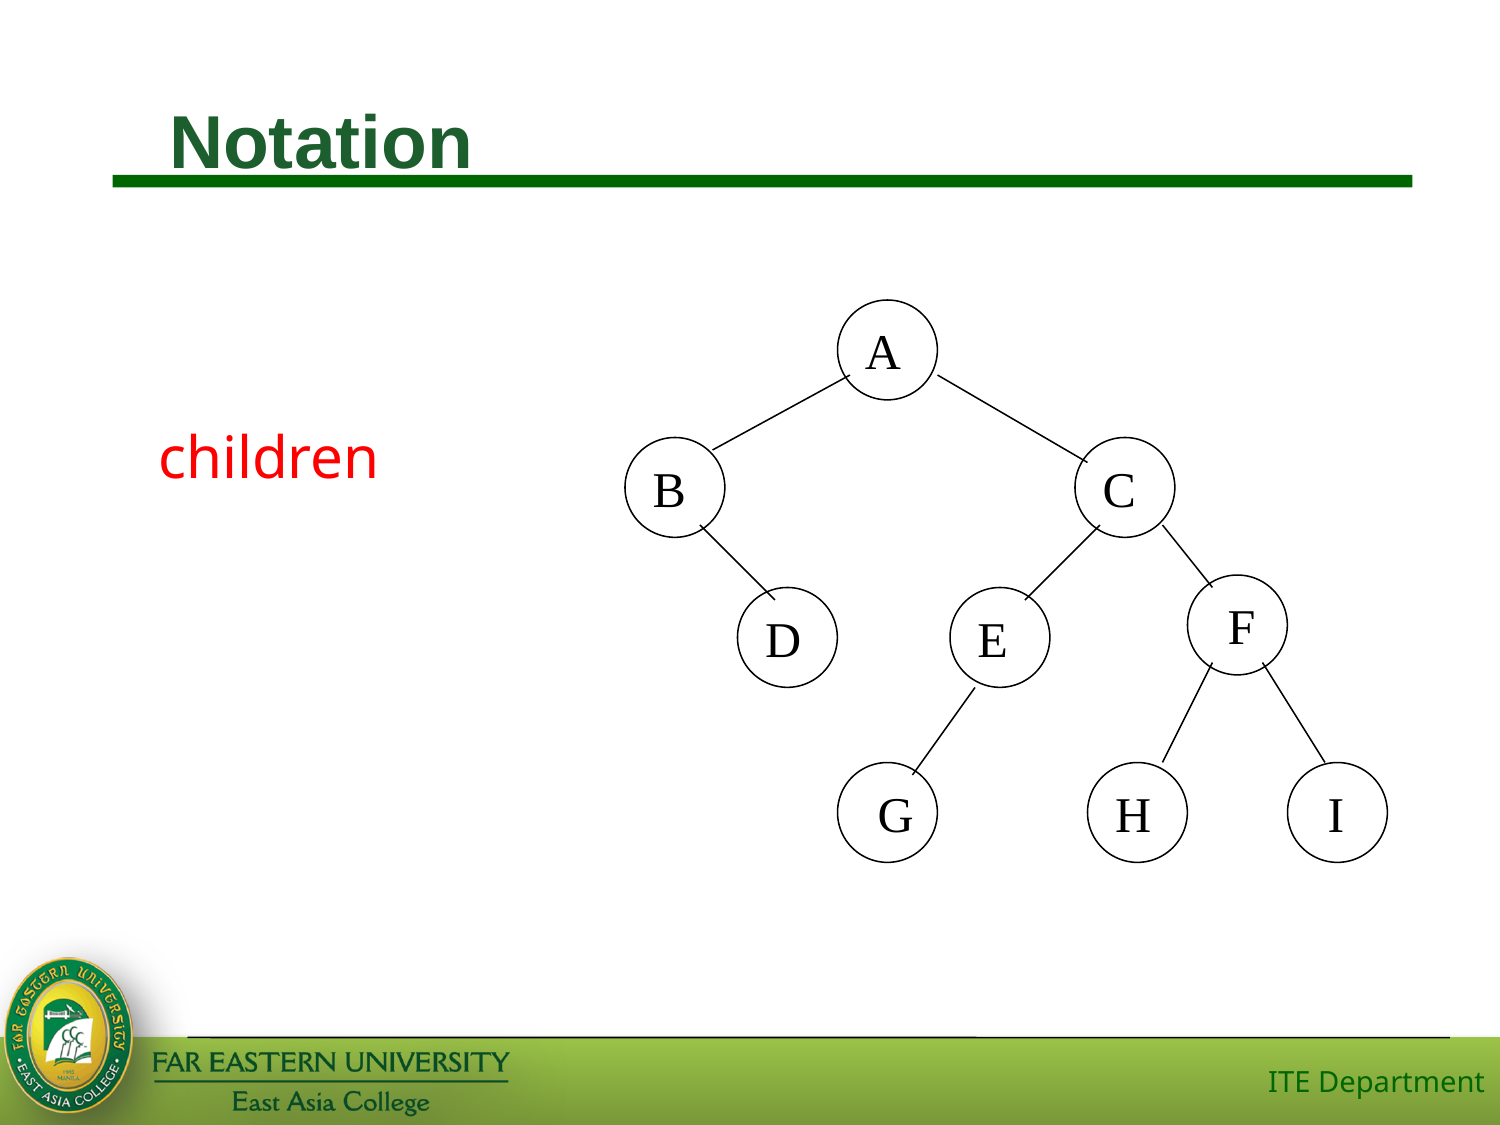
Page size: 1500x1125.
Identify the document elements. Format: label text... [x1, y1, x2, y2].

text_box [929, 784, 938, 841]
text_box Notation [74, 45, 1425, 233]
text_box E [962, 599, 1023, 675]
text_box [1104, 762, 1188, 863]
text_box G [862, 774, 929, 850]
text_box A [850, 312, 916, 388]
text_box [1092, 437, 1175, 538]
text_box [1271, 588, 1288, 662]
text_box [1287, 762, 1388, 863]
text_box [642, 437, 725, 538]
text_box [754, 587, 838, 688]
text_box [854, 299, 938, 400]
text_box [1074, 454, 1087, 520]
text_box [967, 587, 1050, 688]
picture [0, 953, 138, 1117]
text_box [624, 454, 637, 520]
text_box [737, 604, 750, 671]
picture [148, 1046, 512, 1117]
text_box [950, 604, 962, 670]
text_box B [637, 449, 701, 525]
text_box [837, 762, 921, 863]
text_box D [750, 599, 816, 675]
text_box [1187, 575, 1270, 675]
text_box I [1312, 774, 1359, 850]
text_box C [1087, 449, 1151, 525]
text_box [837, 316, 850, 383]
text_box [1087, 779, 1100, 846]
text_box H [1100, 774, 1166, 850]
text_box F [1212, 587, 1271, 663]
text_box children [131, 412, 395, 498]
